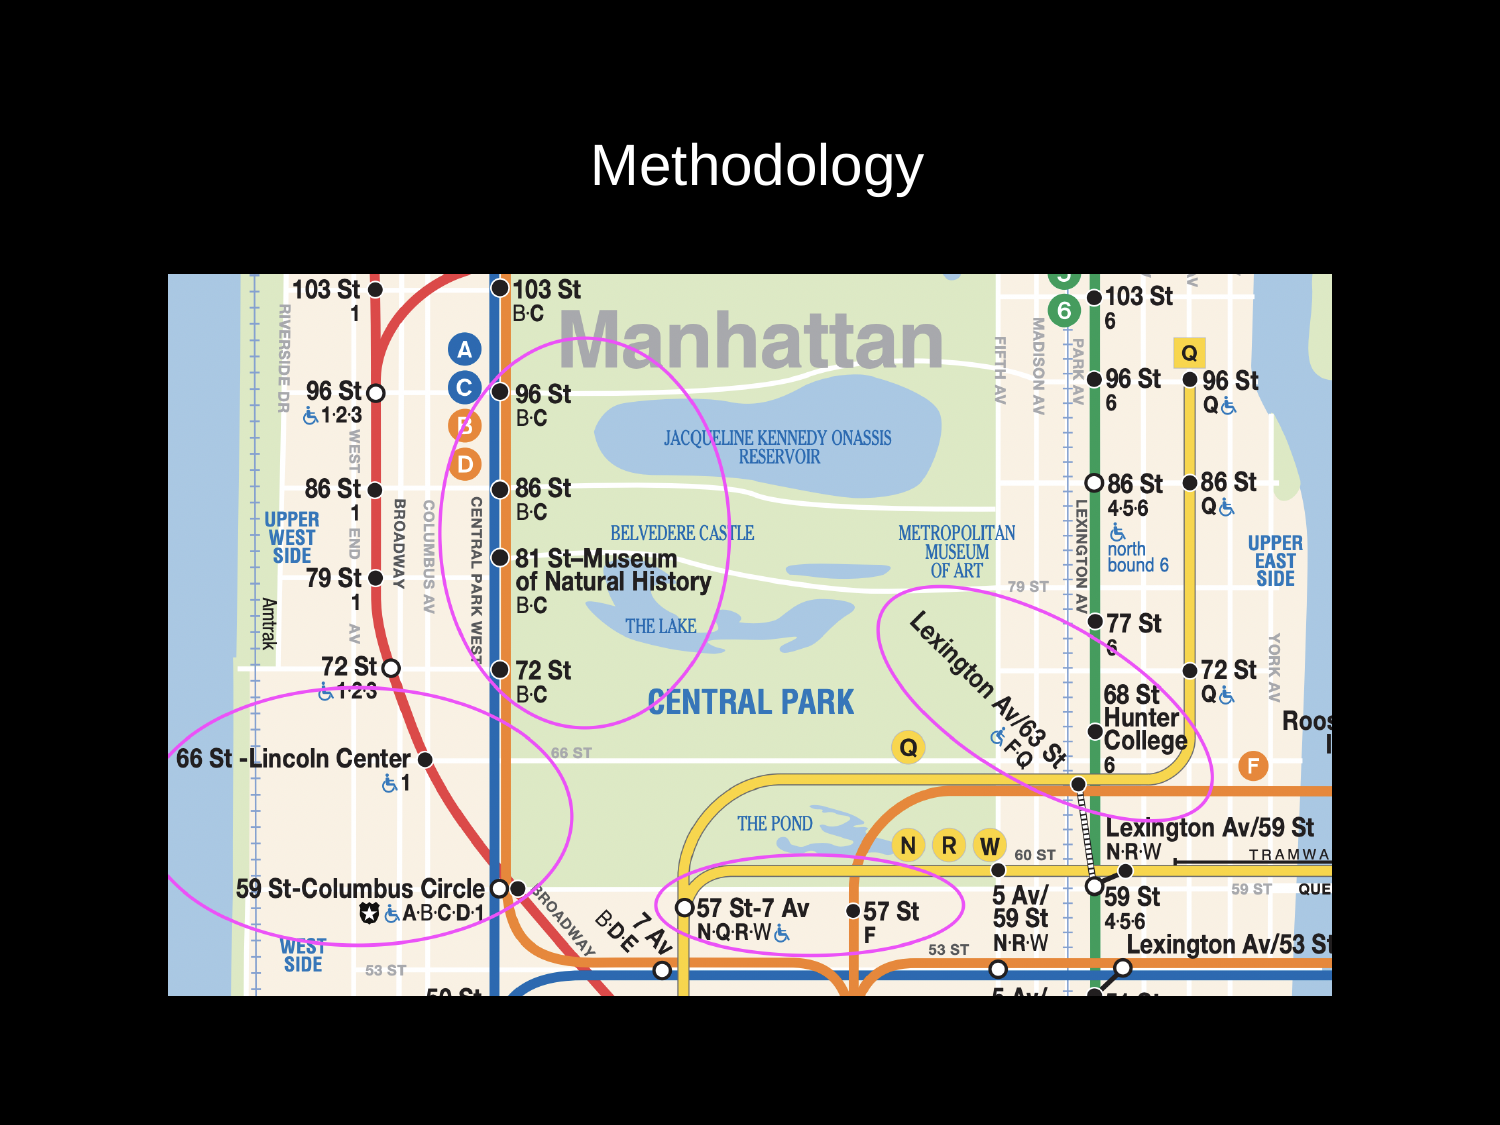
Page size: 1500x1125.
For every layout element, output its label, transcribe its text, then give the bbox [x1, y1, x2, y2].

title Methodology [68, 105, 1448, 228]
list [168, 274, 1332, 996]
text_box [0, 106, 1500, 229]
